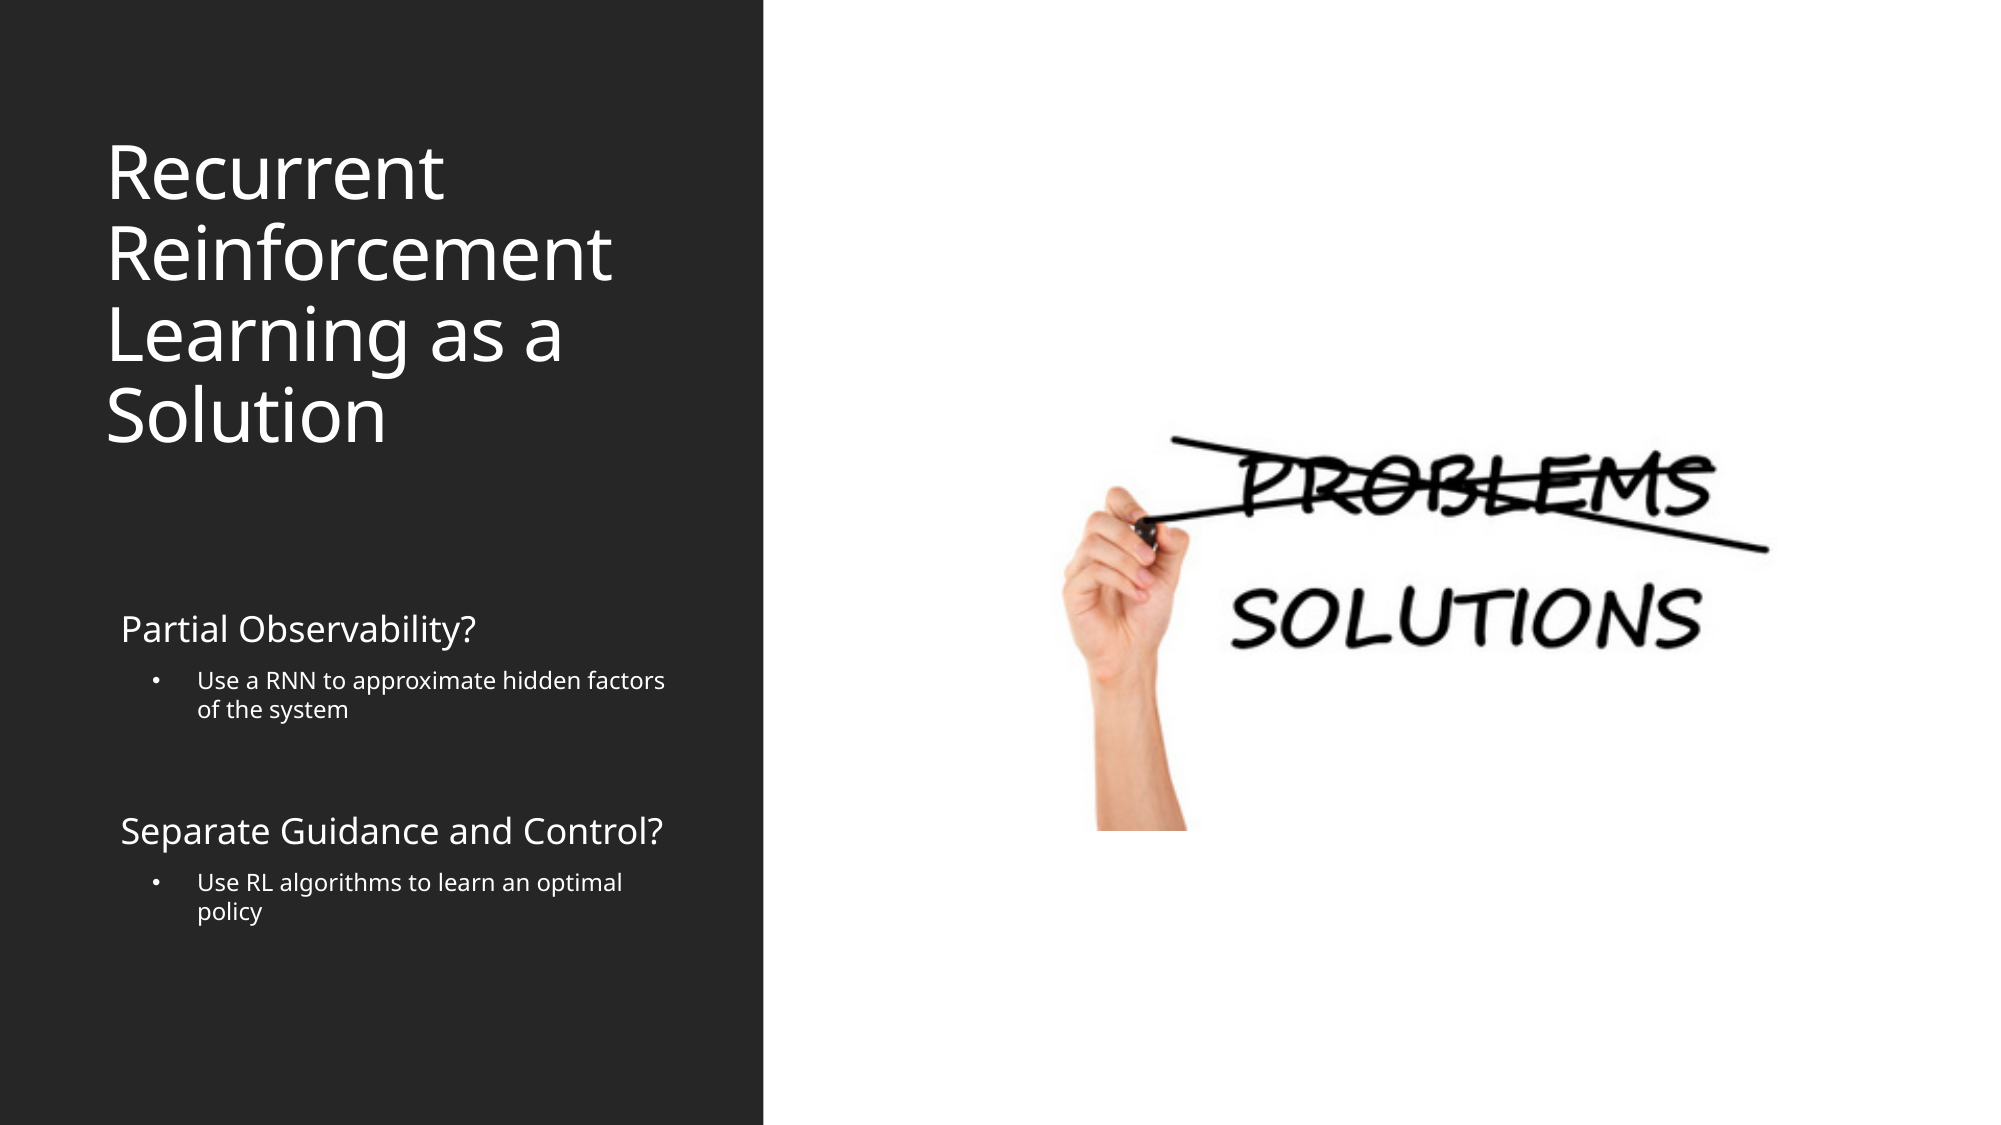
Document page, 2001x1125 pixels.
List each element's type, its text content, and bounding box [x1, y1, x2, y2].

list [985, 303, 1779, 832]
title Recurrent Reinforcement Learning as a Solution [90, 123, 698, 467]
list Partial Observability? Use a RNN to approximate hidden factors of the system Separate Guidance and Control? Use RL algorithms to learn an optimal policy [105, 594, 683, 939]
